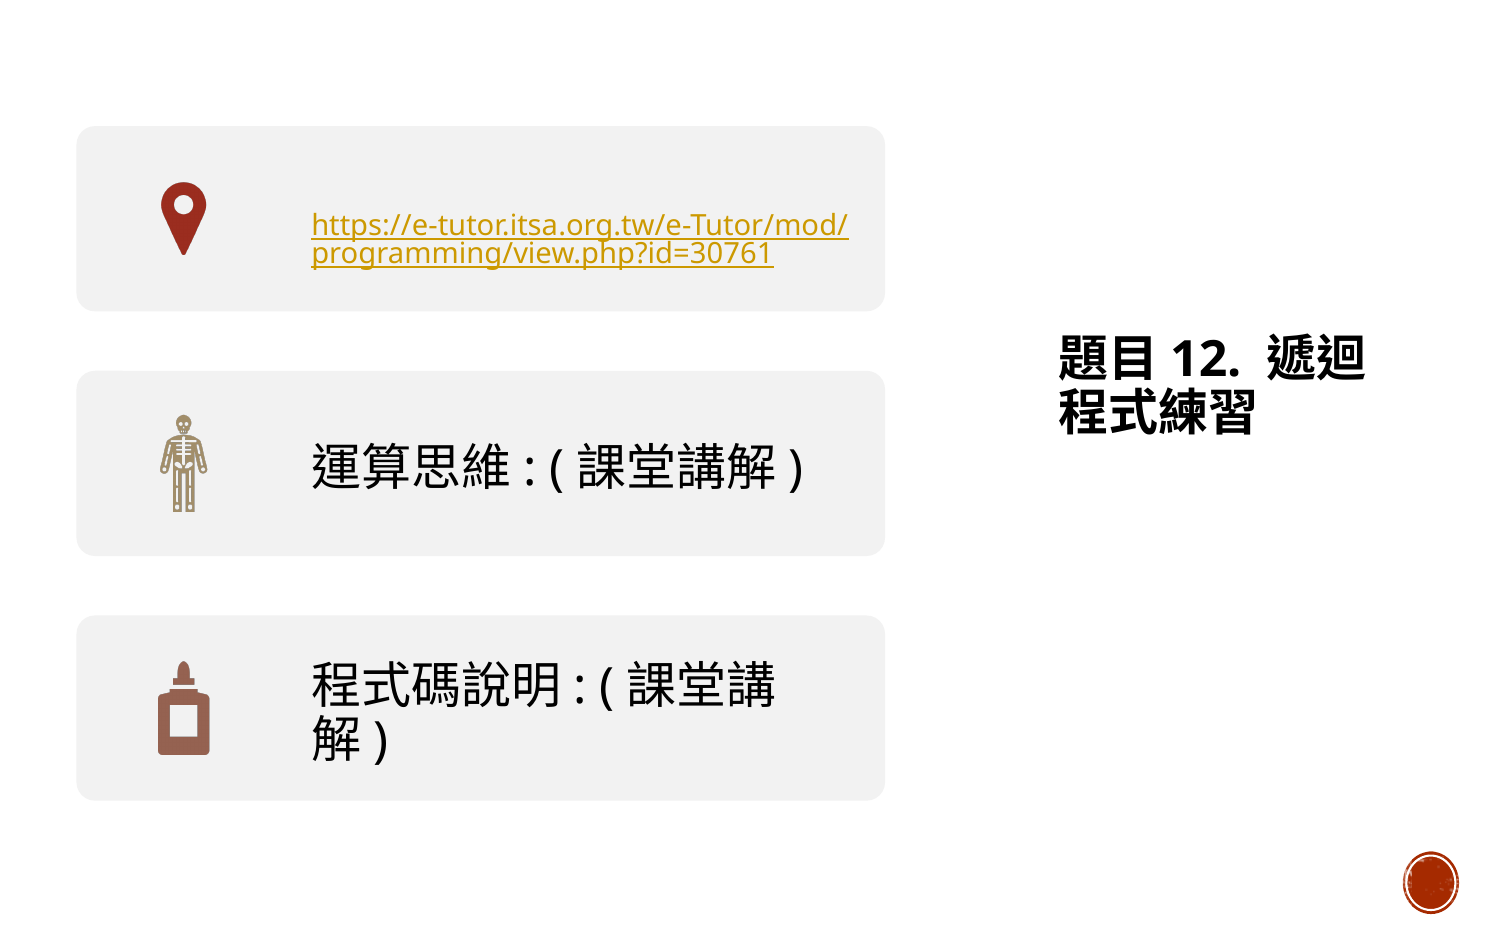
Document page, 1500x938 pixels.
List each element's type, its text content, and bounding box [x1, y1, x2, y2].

title 題目12. 遞迴程式練習 [1043, 125, 1418, 763]
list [78, 127, 884, 812]
